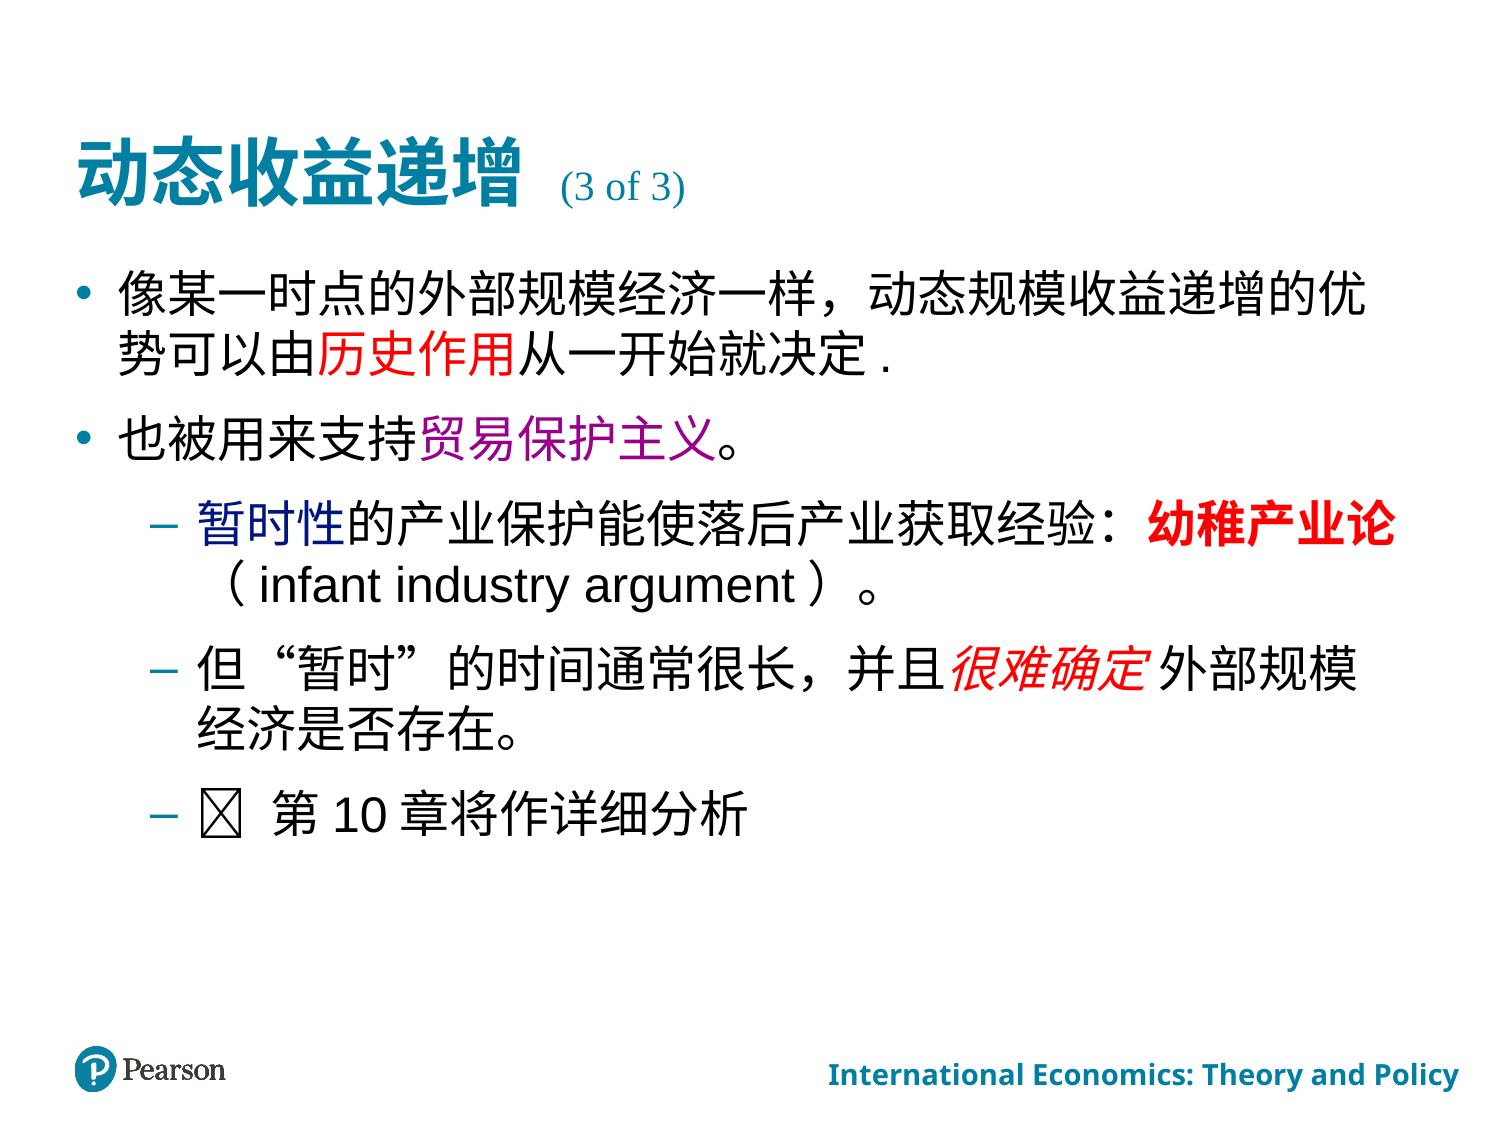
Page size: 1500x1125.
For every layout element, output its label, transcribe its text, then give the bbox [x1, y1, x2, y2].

list 像某一时点的外部规模经济一样，动态规模收益递增的优势可以由历史作用从一开始就决定. 也被用来支持贸易保护主义。 暂时性的产业保护能使落后产业获取经验：幼稚产业论（infant industry argument）。 但“暂时”的时间通常很长，并且很难确定 外部规模经济是否存在。  第10章将作详细分析 [75, 262, 1400, 963]
title 动态收益递增 (3 of 3) [75, 35, 1463, 216]
